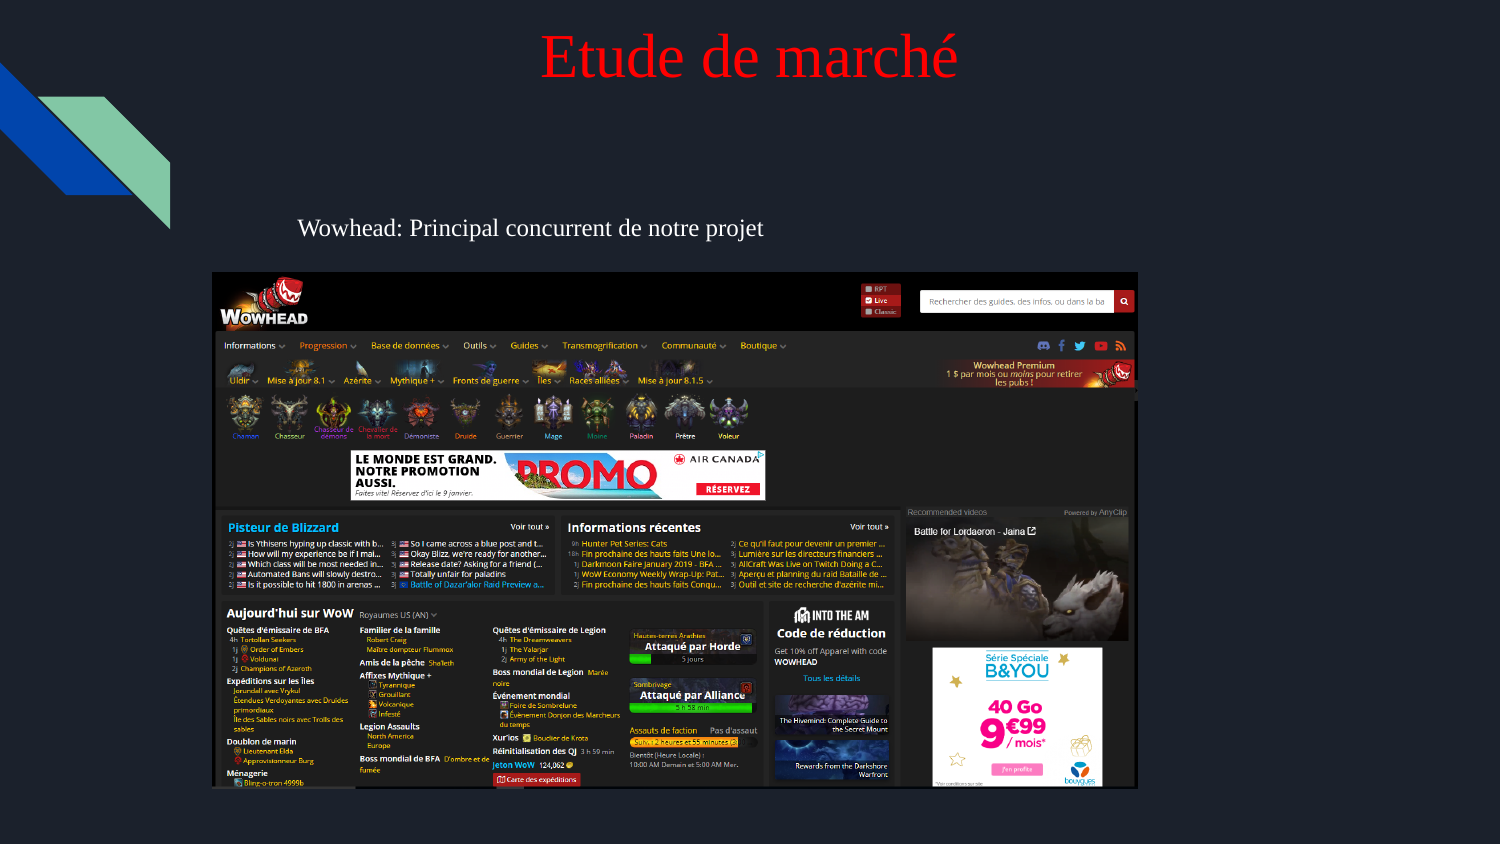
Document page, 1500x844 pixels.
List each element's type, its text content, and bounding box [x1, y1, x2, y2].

title Etude de marché [0, 0, 1500, 106]
text_box Wowhead: Principal concurrent de notre projet [282, 196, 936, 270]
picture [212, 272, 1138, 789]
